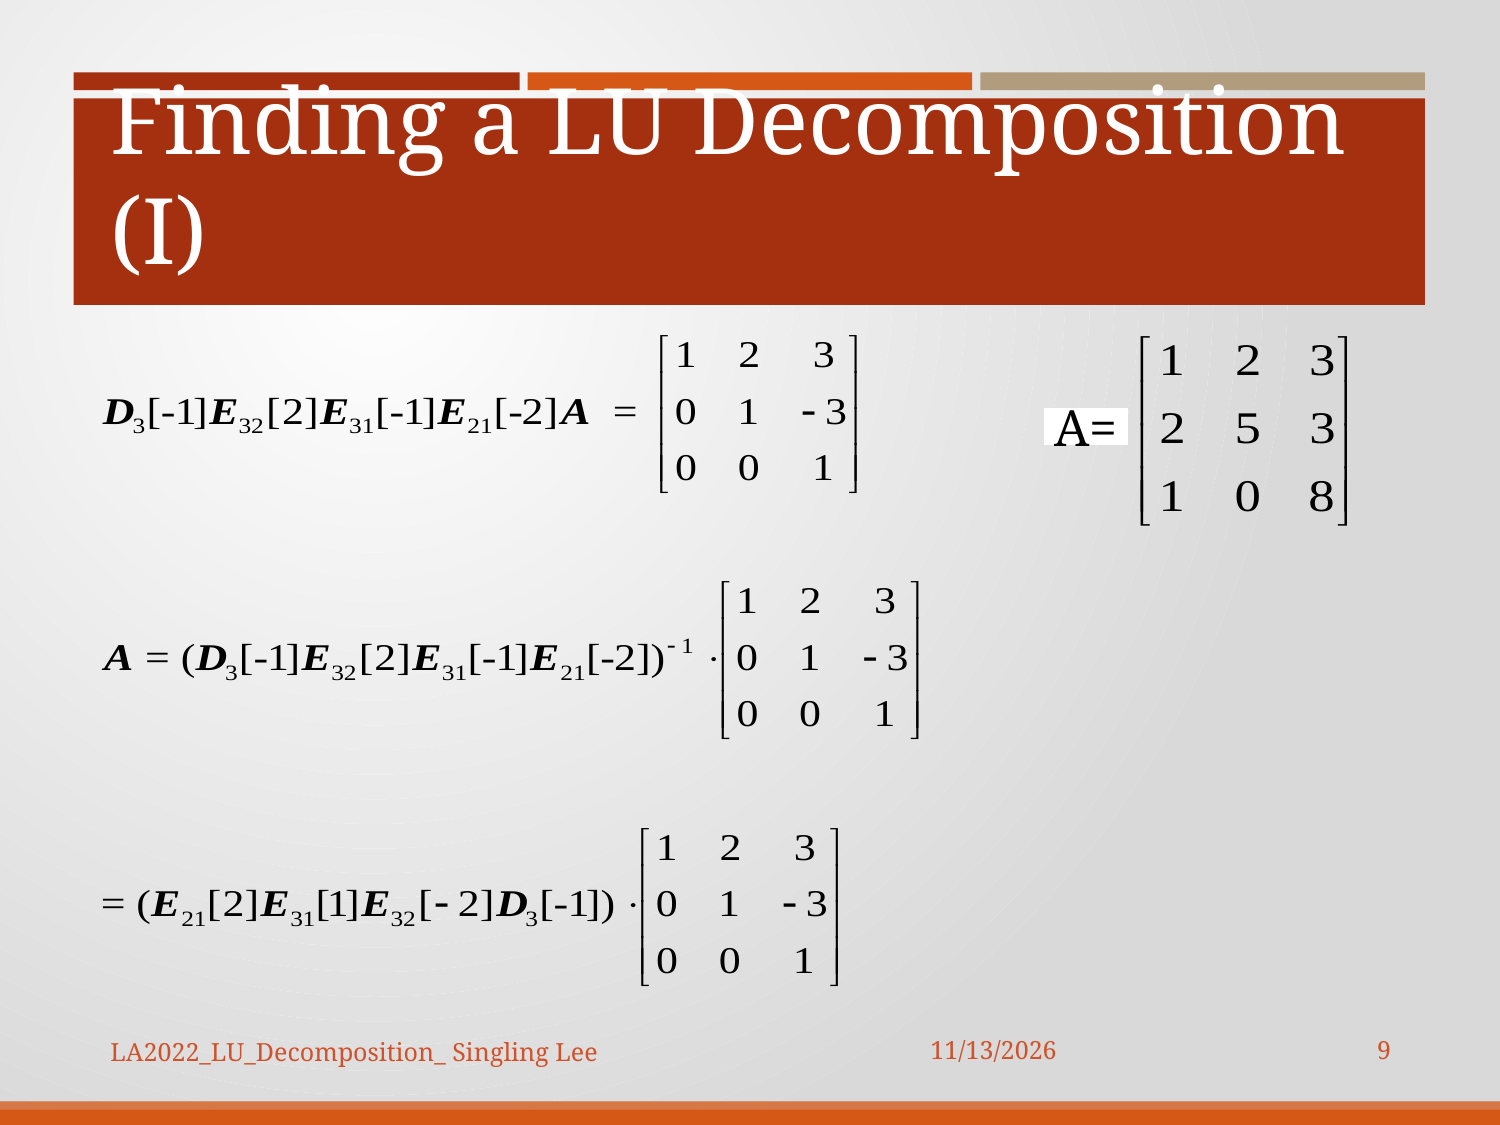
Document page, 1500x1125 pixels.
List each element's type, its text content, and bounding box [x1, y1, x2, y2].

text_box A= [1045, 408, 1127, 445]
footer LA2022_LU_Decomposition_ Singling Lee [95, 1021, 890, 1082]
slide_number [915, 1021, 1223, 1082]
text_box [93, 326, 874, 503]
slide_number 9 [1248, 1021, 1406, 1082]
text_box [93, 819, 856, 996]
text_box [93, 572, 936, 750]
title Finding a LU Decomposition (I) [95, 112, 1406, 291]
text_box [1127, 325, 1366, 538]
